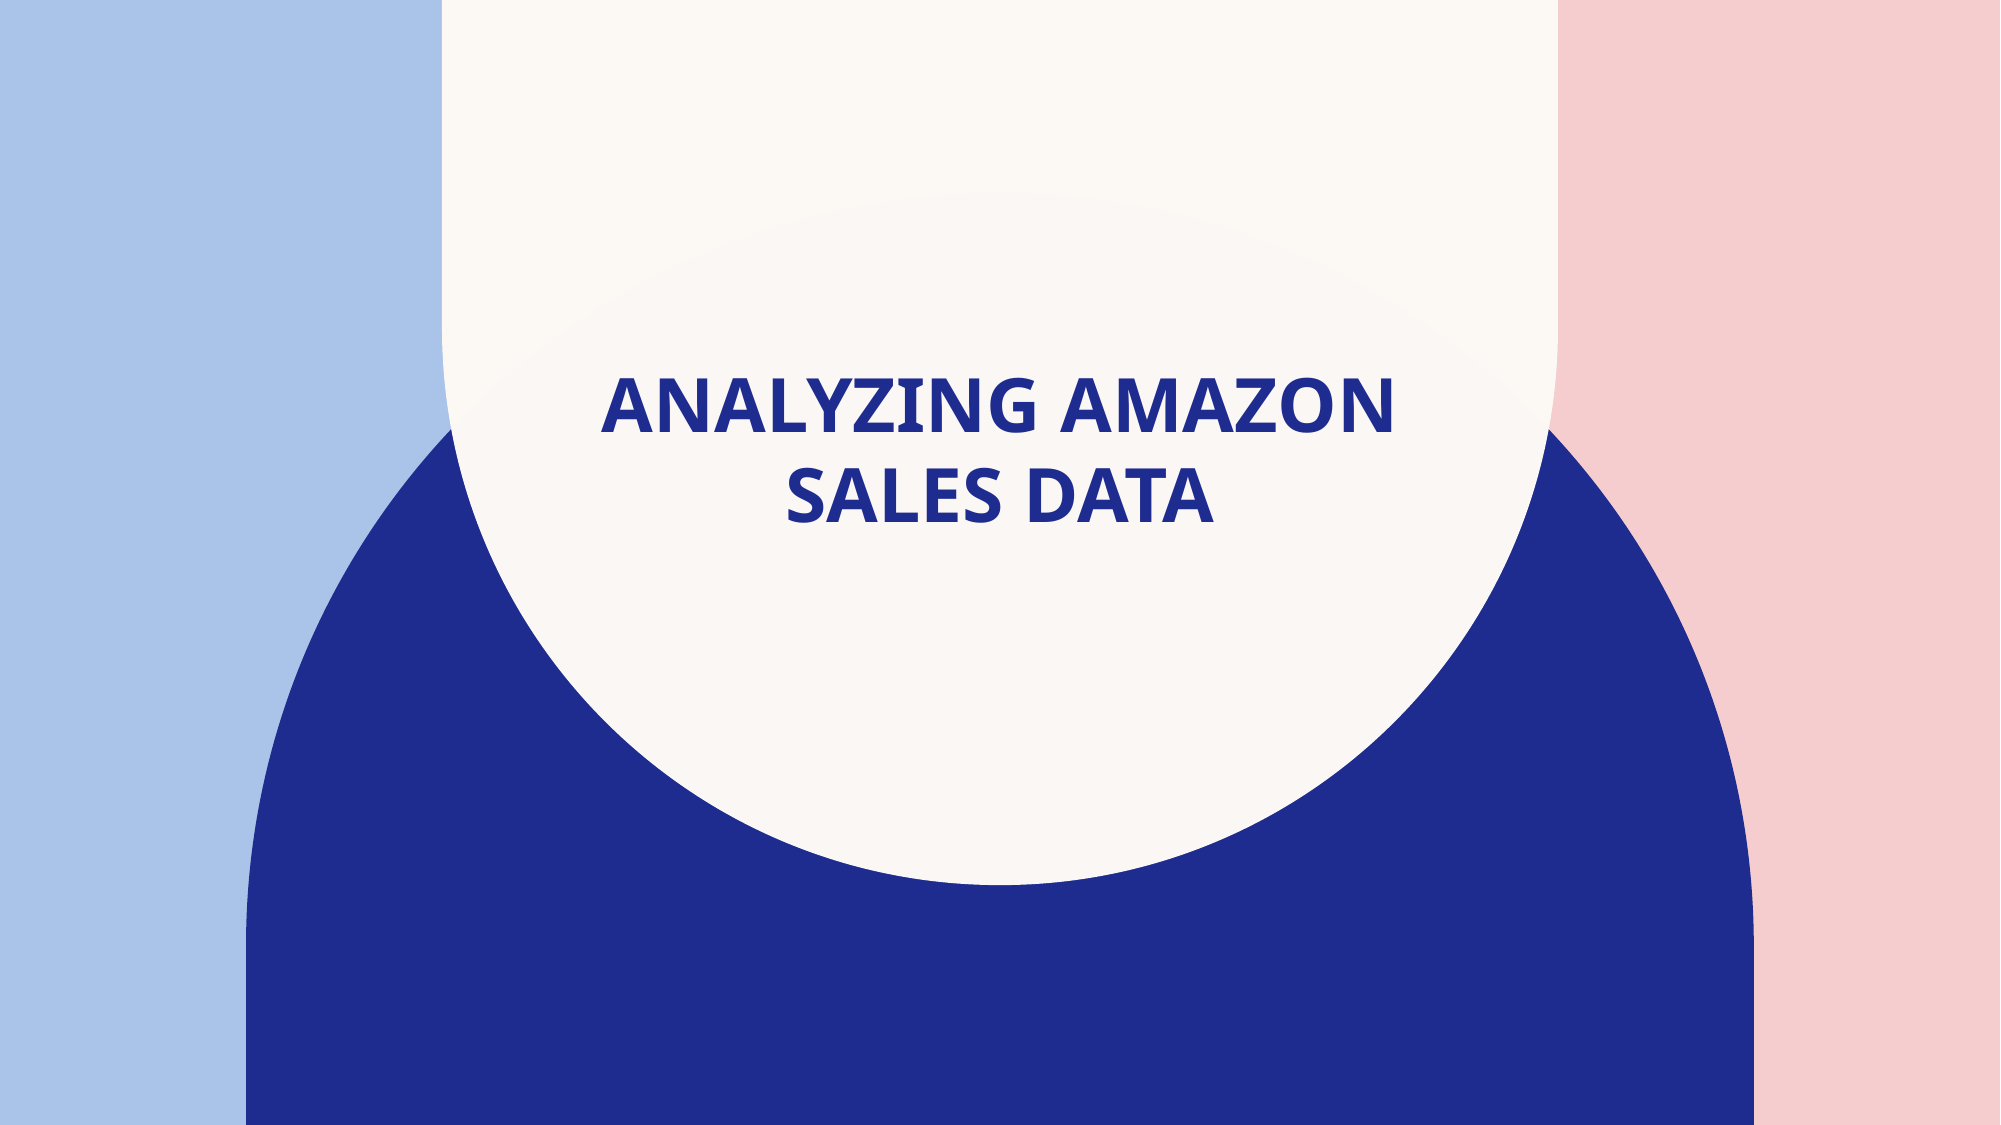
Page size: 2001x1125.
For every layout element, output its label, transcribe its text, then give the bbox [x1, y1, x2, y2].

title Analyzing Amazon Sales data [475, 132, 1525, 762]
